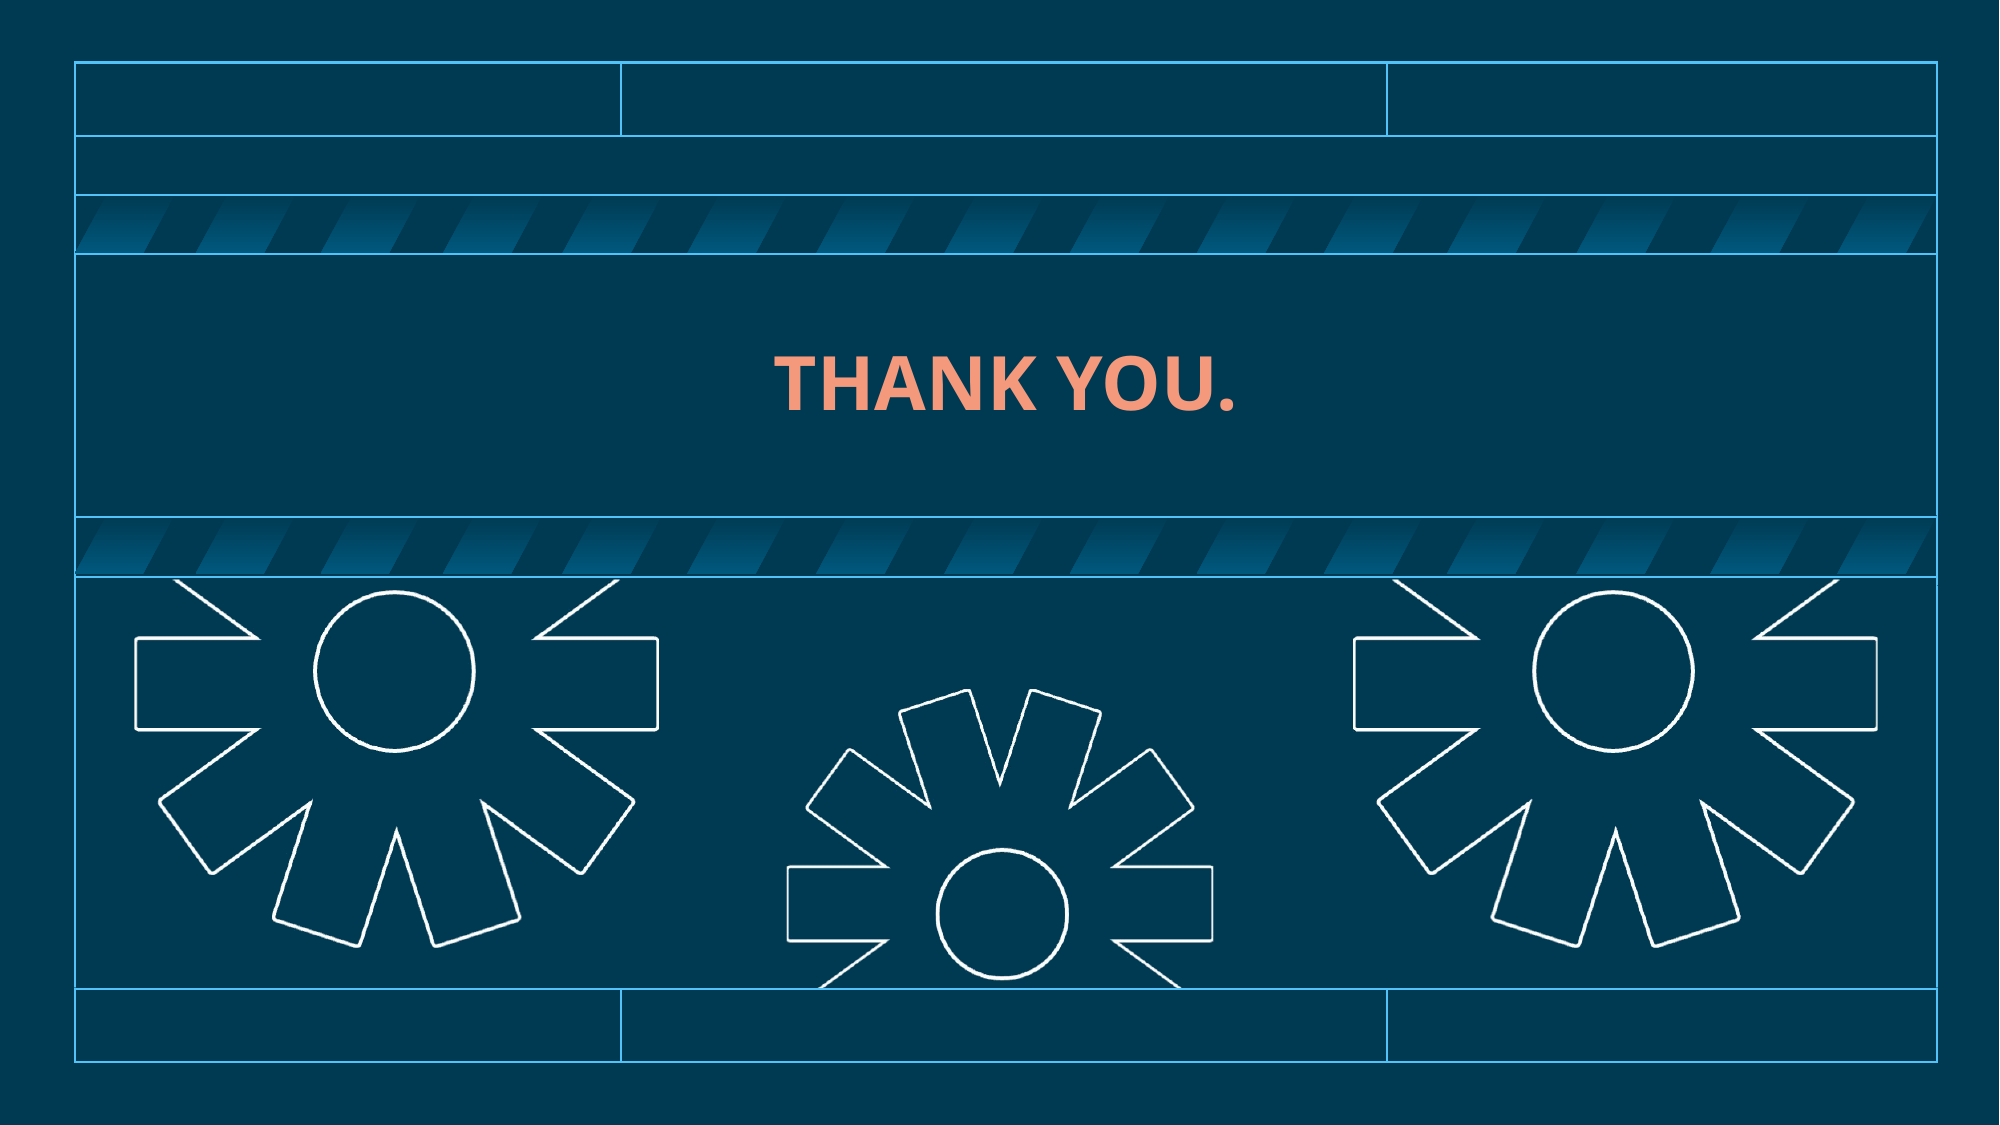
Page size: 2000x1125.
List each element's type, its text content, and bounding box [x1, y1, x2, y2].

picture [1353, 580, 1877, 947]
picture [314, 591, 475, 752]
picture [936, 848, 1068, 980]
picture [1003, 690, 1088, 773]
picture [1069, 708, 1213, 988]
picture [1533, 591, 1694, 752]
title Thank you. [74, 256, 1938, 516]
picture [787, 690, 1003, 988]
picture [135, 580, 659, 947]
